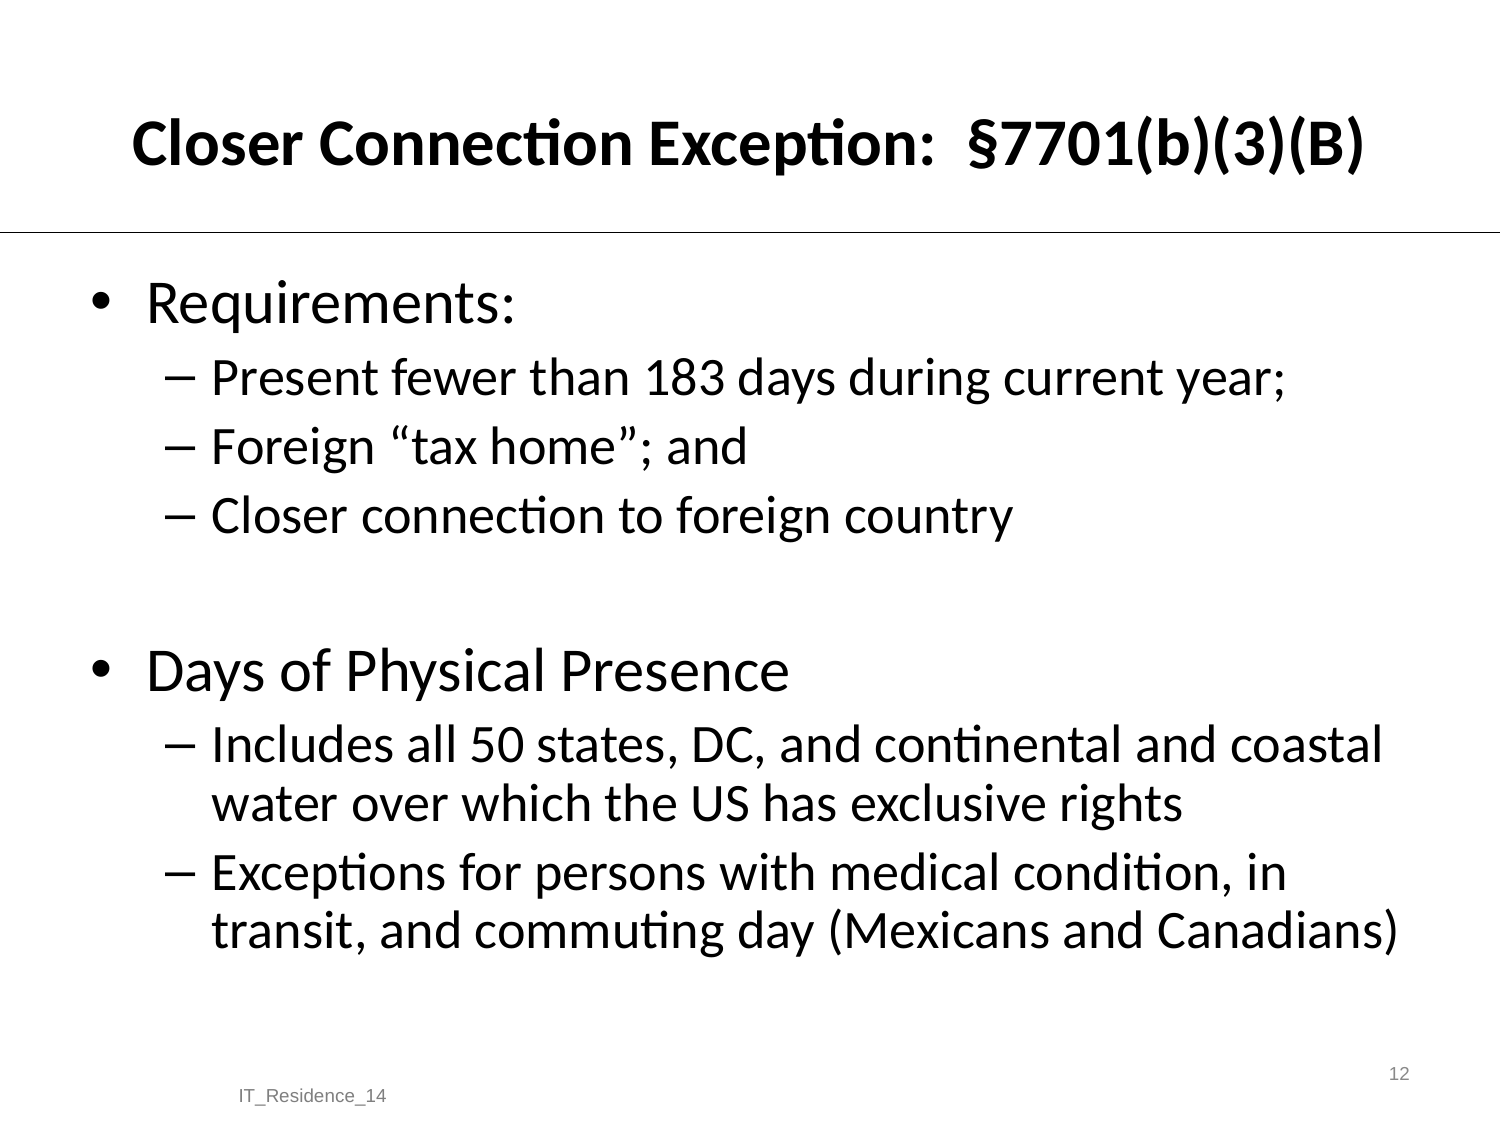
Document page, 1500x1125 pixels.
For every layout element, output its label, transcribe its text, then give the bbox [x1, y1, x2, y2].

list Requirements: Present fewer than 183 days during current year; Foreign “tax home”; and Closer connection to foreign country Days of Physical Presence Includes all 50 states, DC, and continental and coastal water over which the US has exclusive rights Exceptions for persons with medical condition, in transit, and commuting day (Mexicans and Canadians) [75, 262, 1425, 1005]
title Closer Connection Exception: §7701(b)(3)(B) [75, 45, 1425, 233]
footer IT_Residence_14 [75, 1065, 550, 1125]
slide_number 12 [1074, 1042, 1425, 1103]
